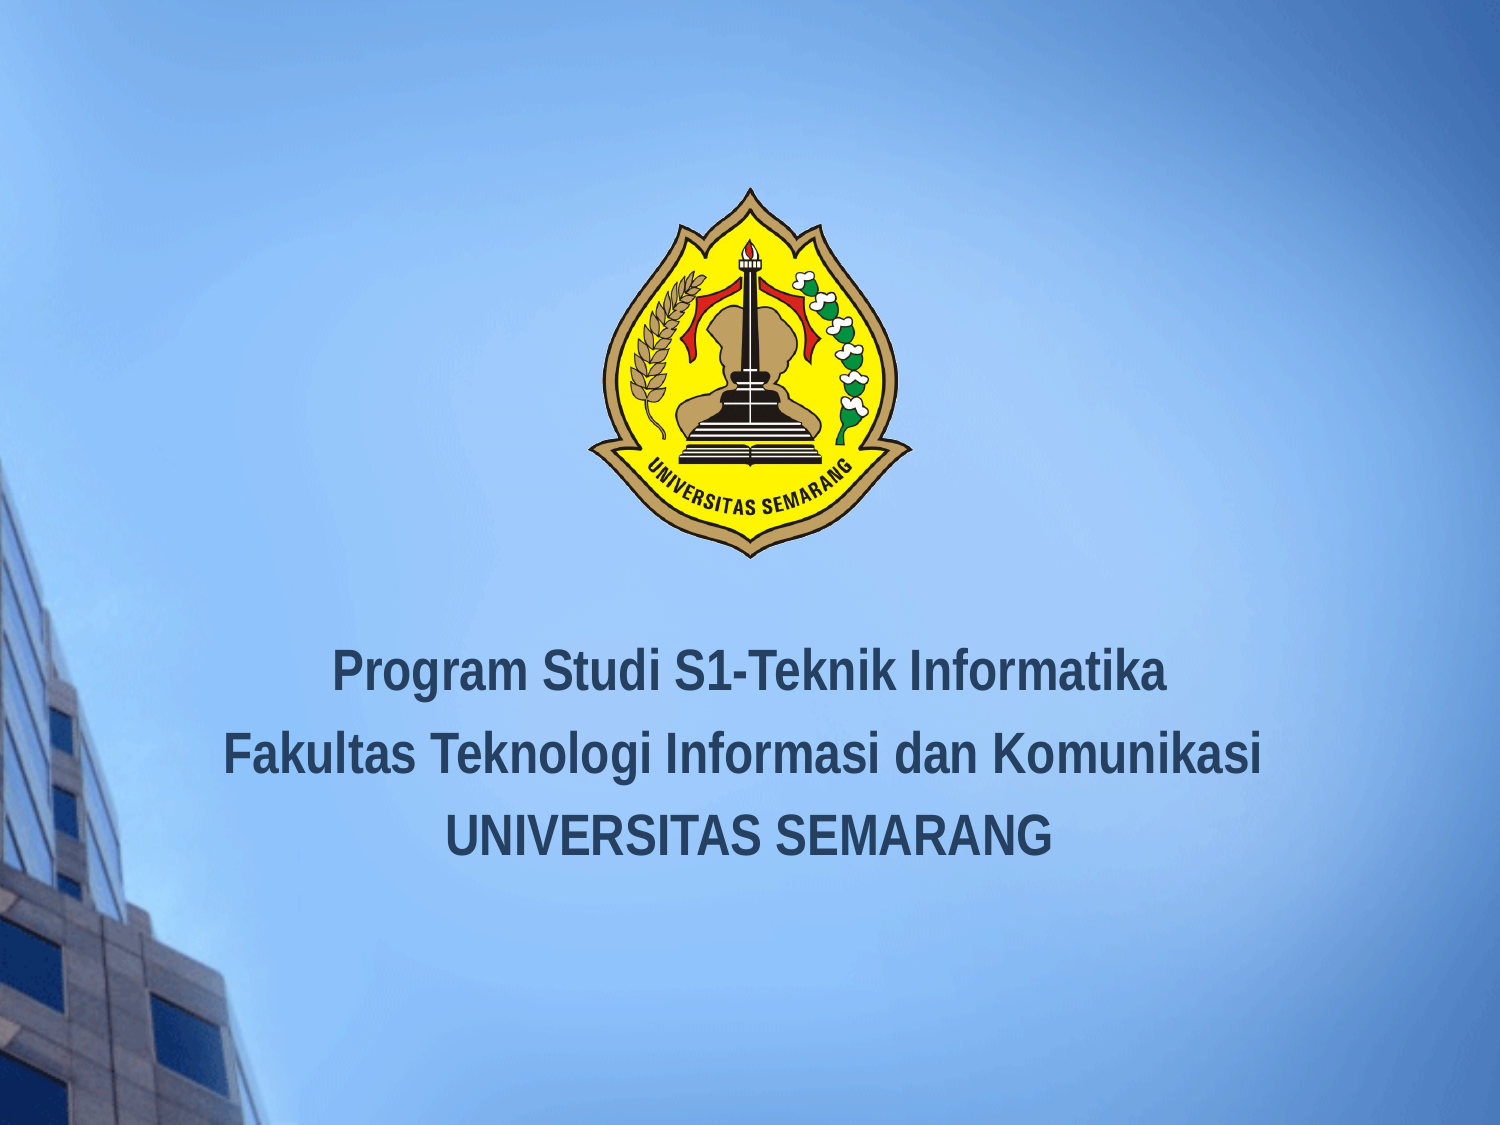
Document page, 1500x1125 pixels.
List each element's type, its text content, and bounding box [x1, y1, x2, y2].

list Program Studi S1-Teknik Informatika Fakultas Teknologi Informasi dan Komunikasi UNIVERSITAS SEMARANG [168, 624, 1332, 900]
picture [0, 0, 1500, 1125]
